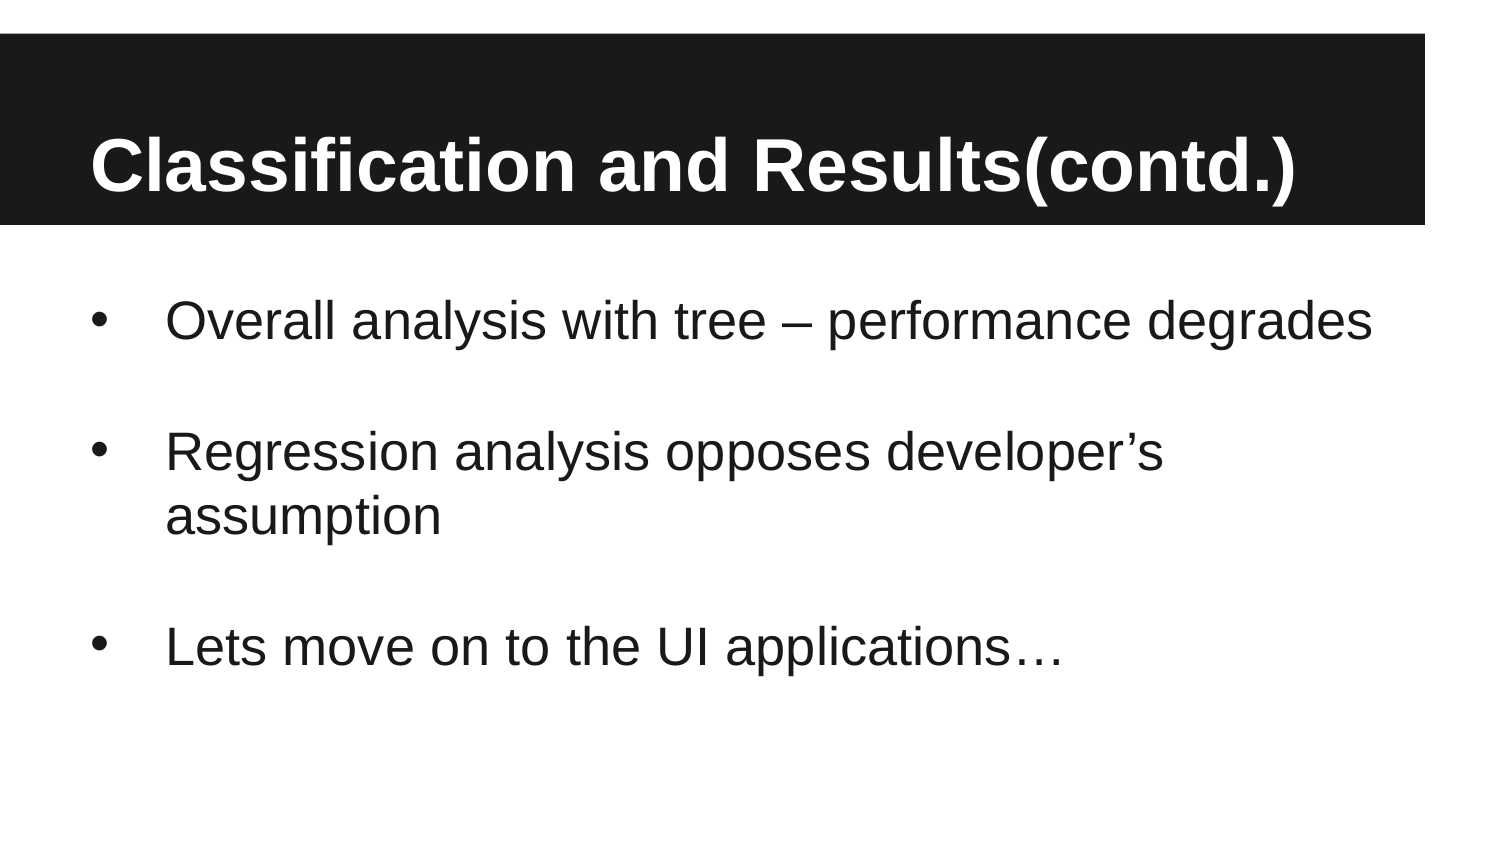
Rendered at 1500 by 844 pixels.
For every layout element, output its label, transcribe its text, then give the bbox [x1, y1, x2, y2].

list Overall analysis with tree – performance degrades Regression analysis opposes developer’s assumption Lets move on to the UI applications… [75, 270, 1425, 799]
title Classification and Results(contd.) [75, 33, 1425, 221]
